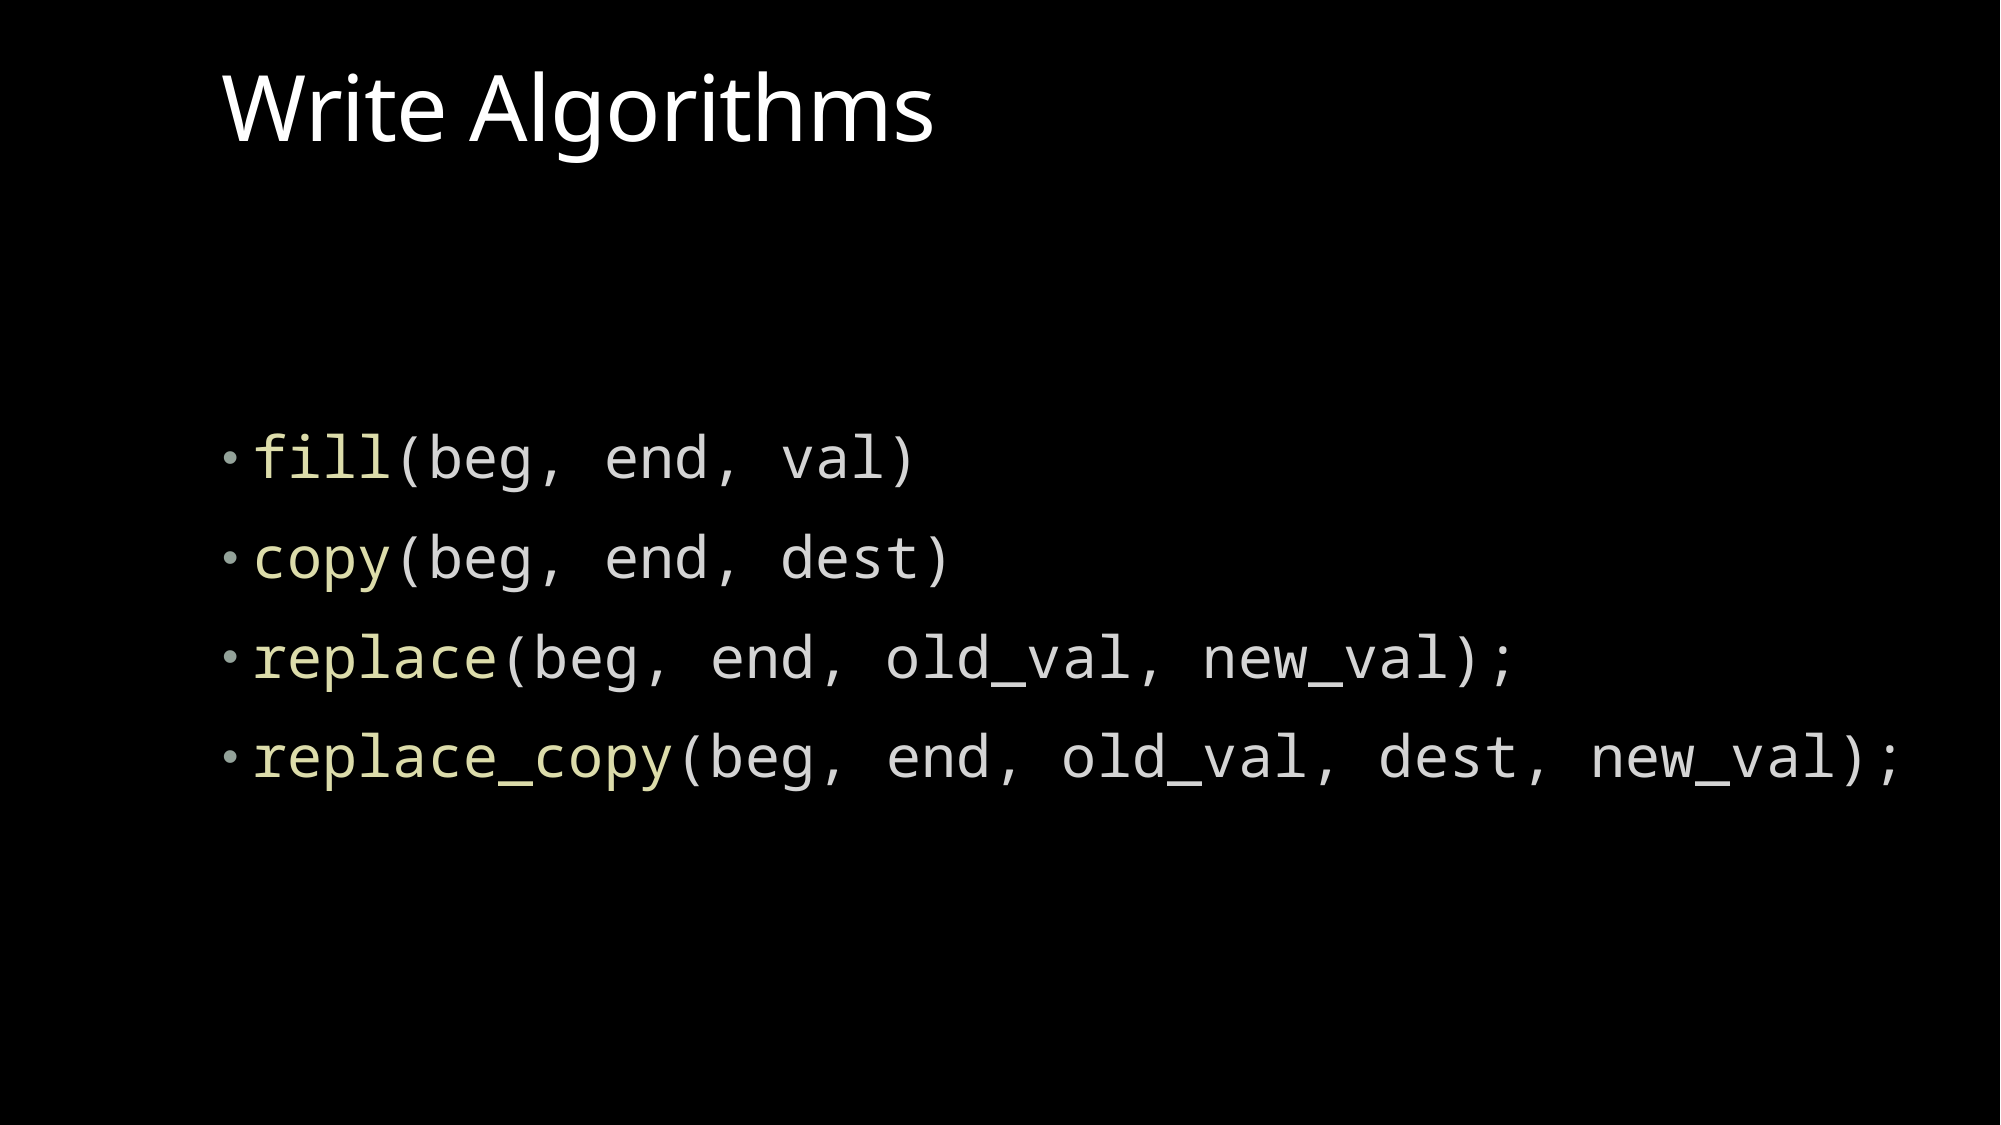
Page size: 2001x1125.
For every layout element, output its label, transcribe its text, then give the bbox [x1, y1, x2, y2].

title Write Algorithms [206, 36, 1820, 170]
list fill(beg, end, val) copy(beg, end, dest) replace(beg, end, old_val, new_val); replace_copy(beg, end, old_val, dest, new_val); [206, 215, 1976, 966]
